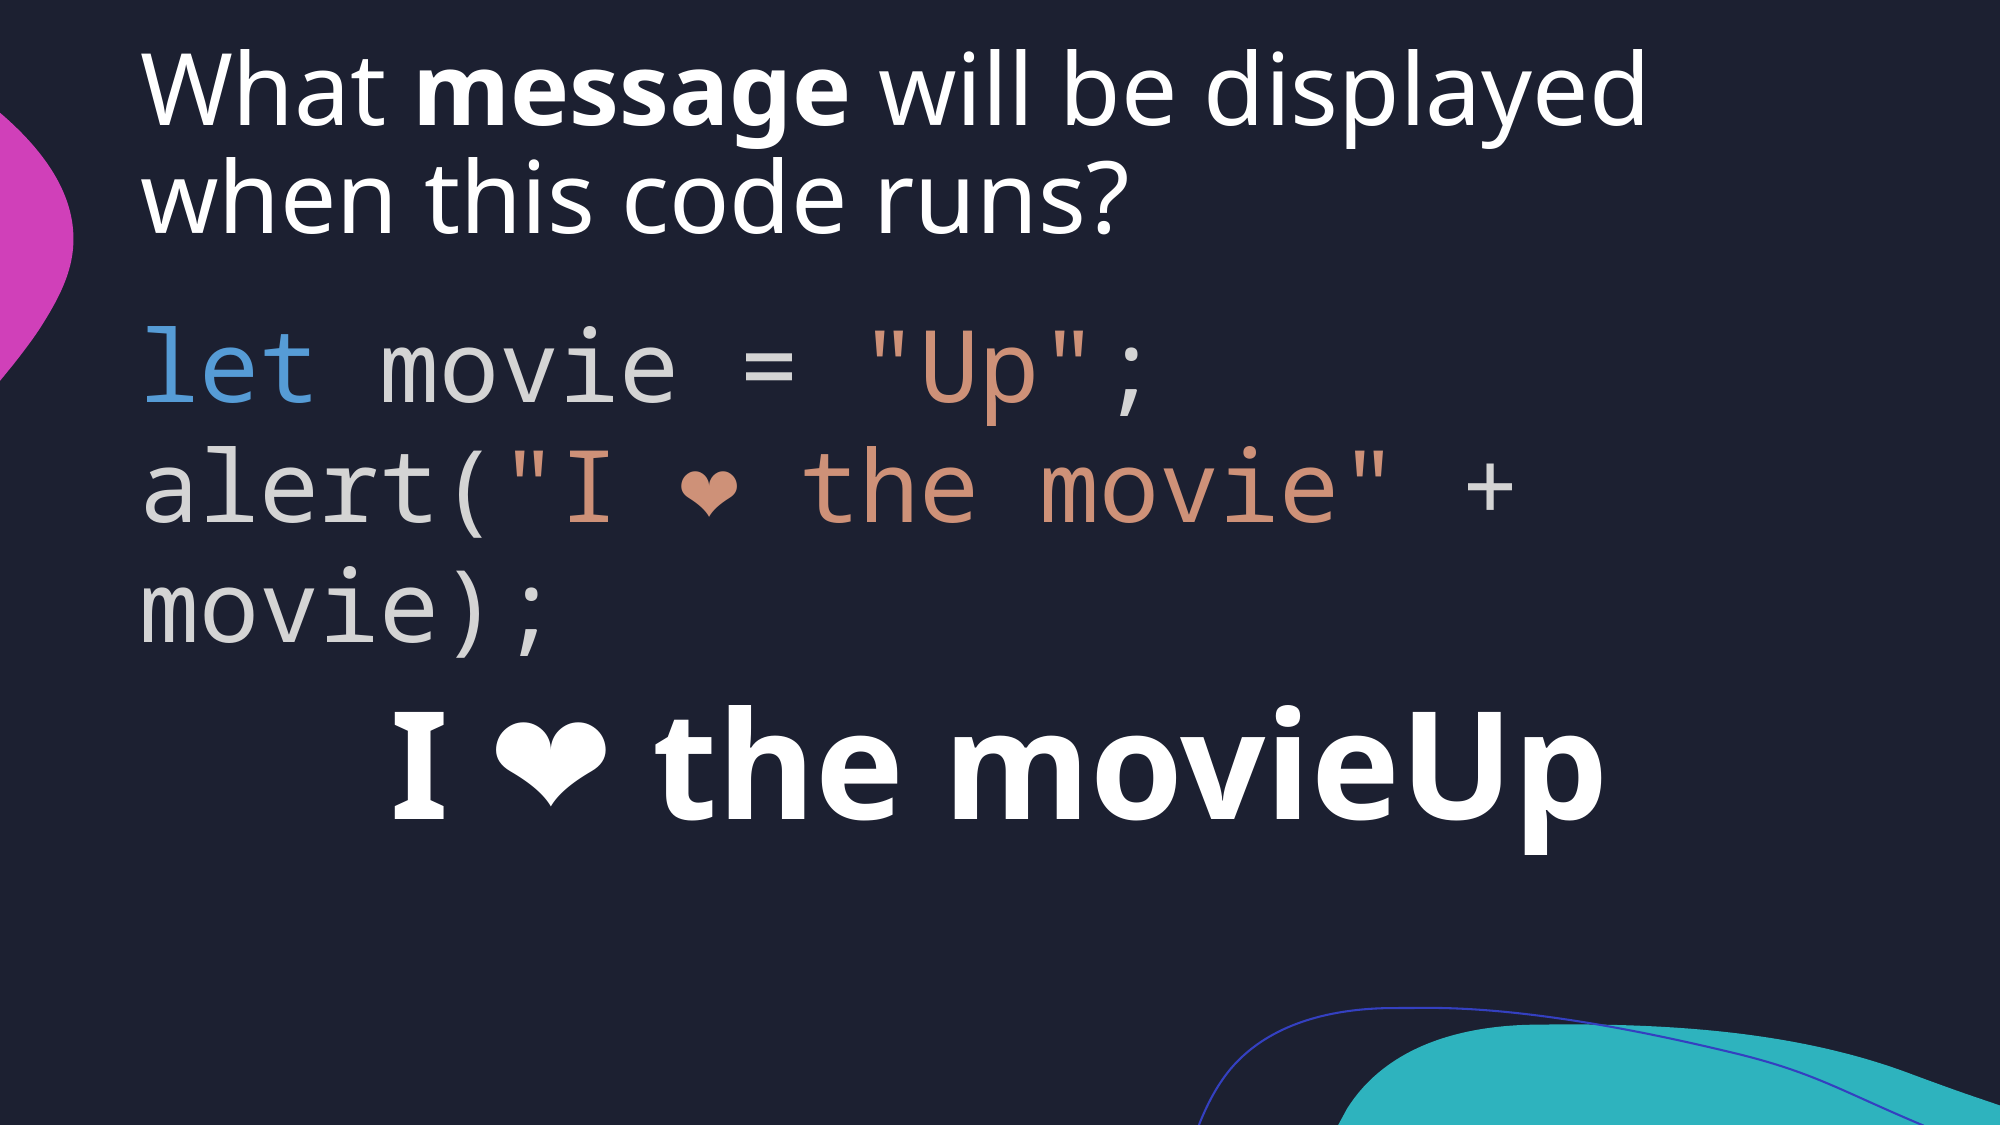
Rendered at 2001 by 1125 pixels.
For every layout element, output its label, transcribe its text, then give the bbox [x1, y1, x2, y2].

title What message will be displayed when this code runs? [125, 22, 1875, 273]
list I ❤ the movieUp [125, 562, 1875, 911]
text_box let movie = "Up"; alert("I ❤ the movie" + movie); [124, 295, 1923, 670]
